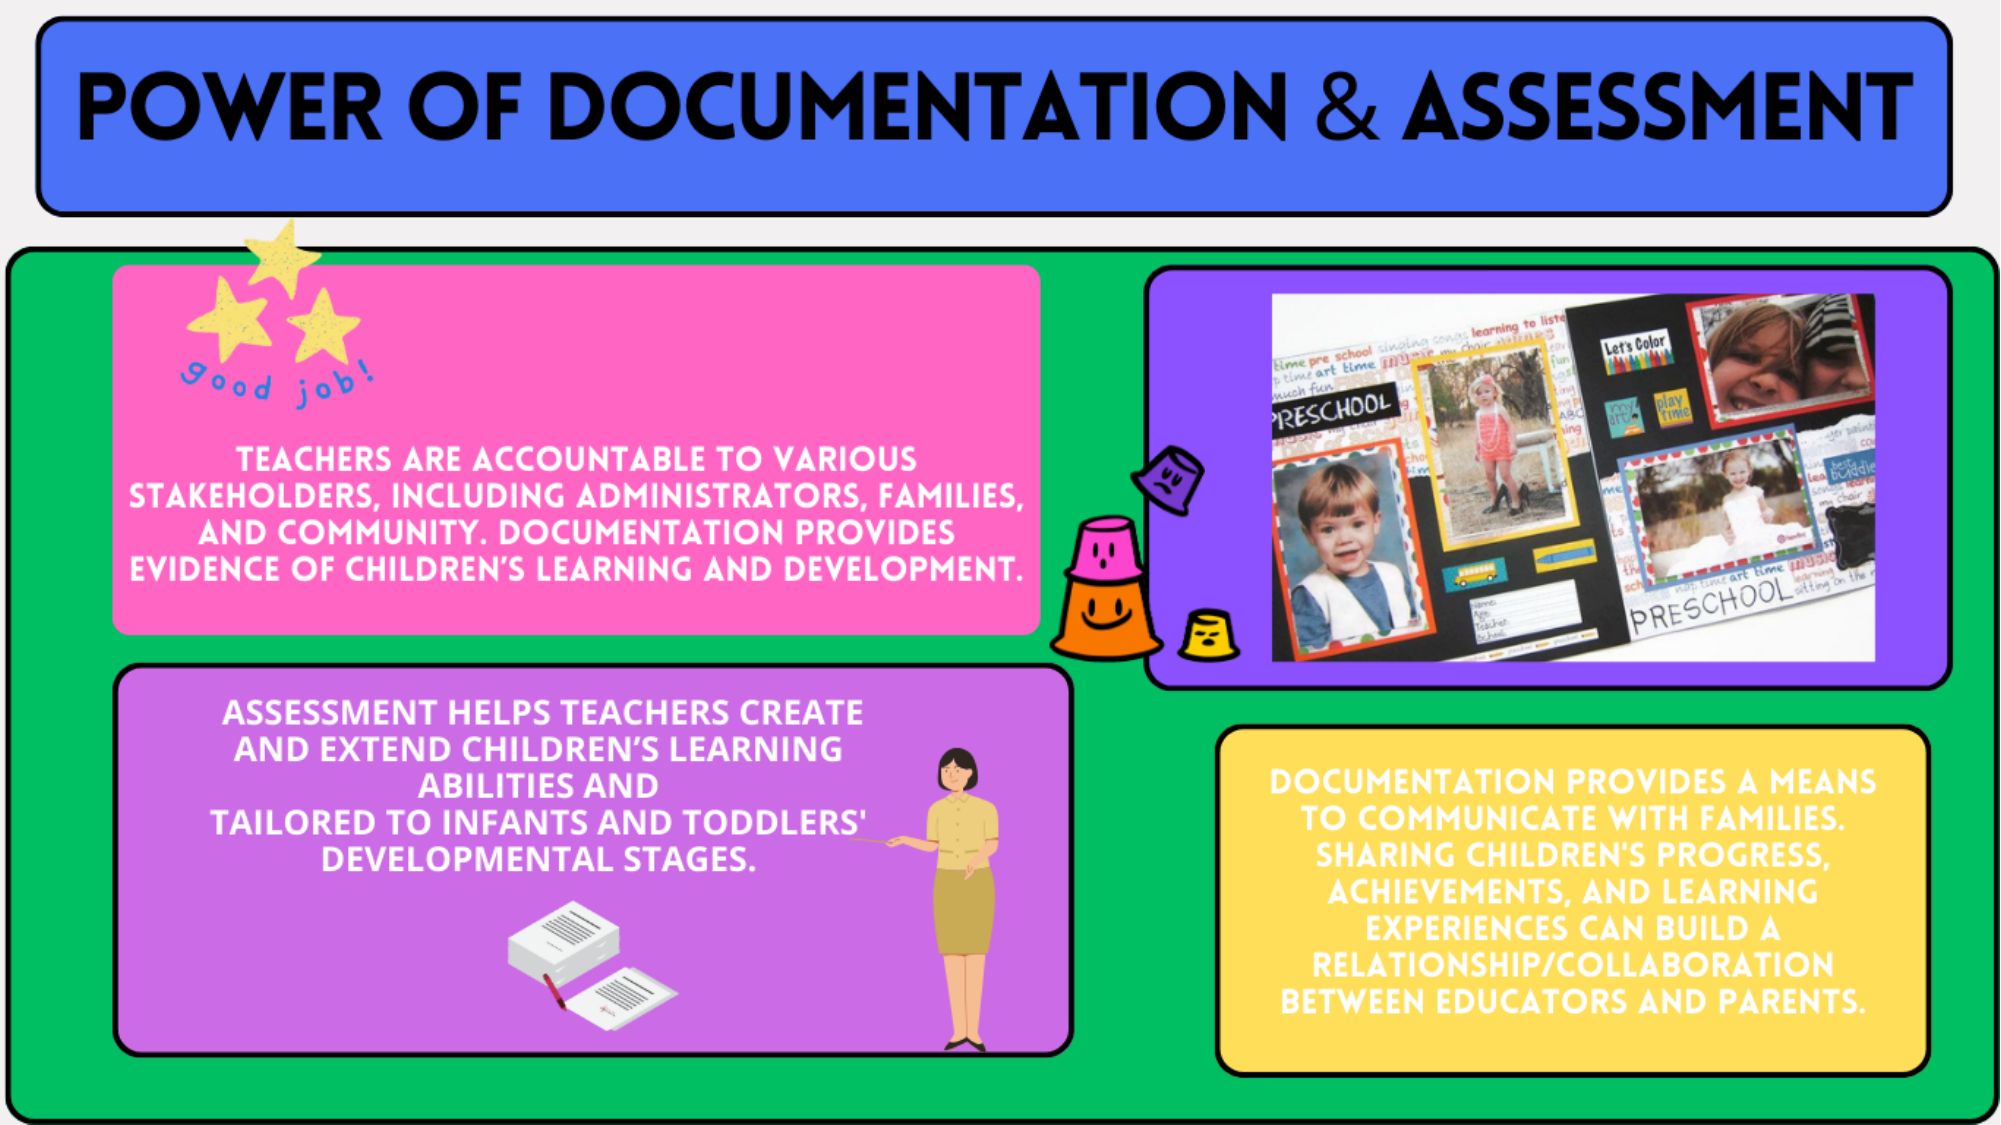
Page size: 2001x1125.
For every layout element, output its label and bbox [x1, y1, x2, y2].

list [0, 0, 2000, 1125]
